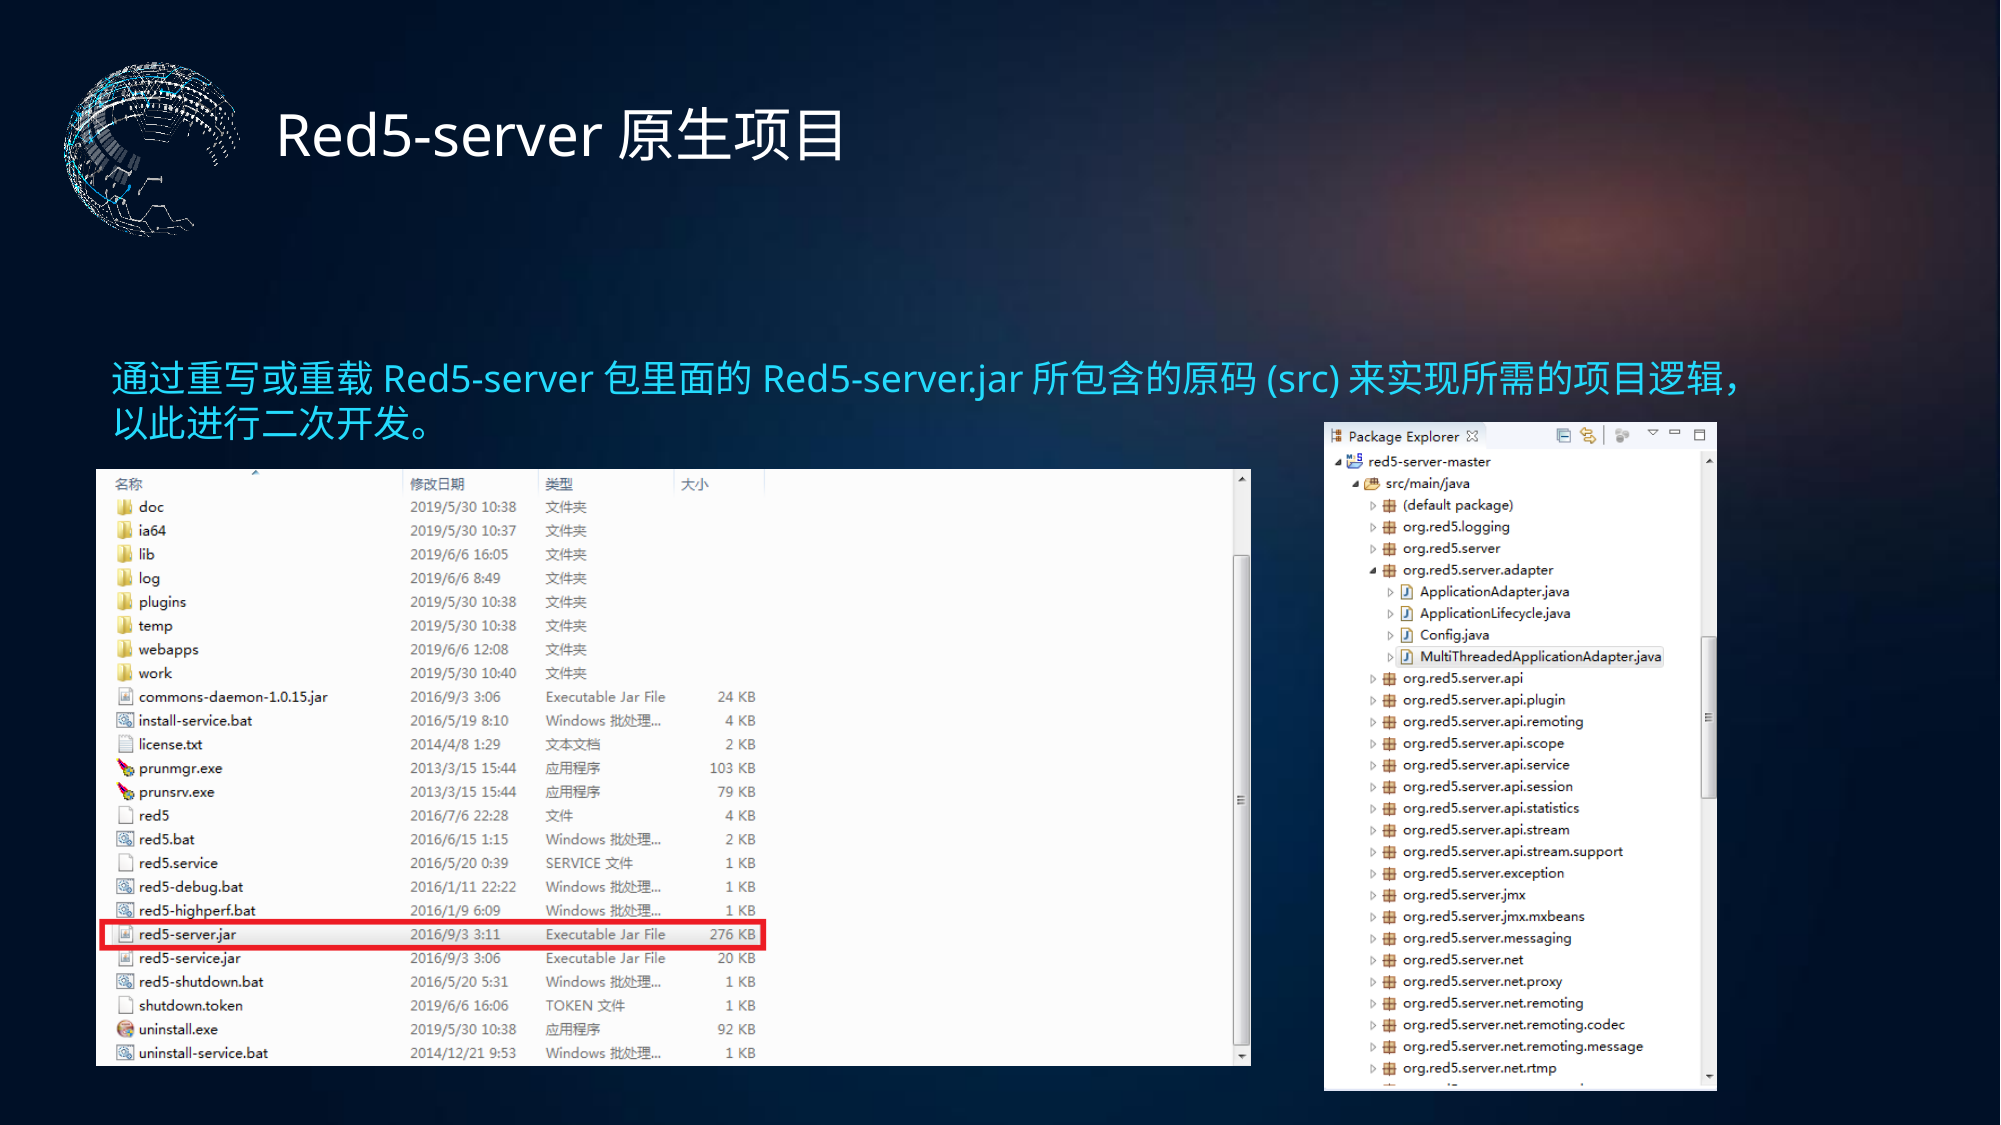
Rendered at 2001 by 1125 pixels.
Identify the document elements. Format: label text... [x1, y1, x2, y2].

text_box Red5-server原生项目 [260, 90, 994, 176]
text_box 通过重写或重载Red5-server包里面的Red5-server.jar所包含的原码(src)来实现所需的项目逻辑，以此进行二次开发。 [96, 347, 1814, 453]
picture [0, 0, 2000, 1125]
